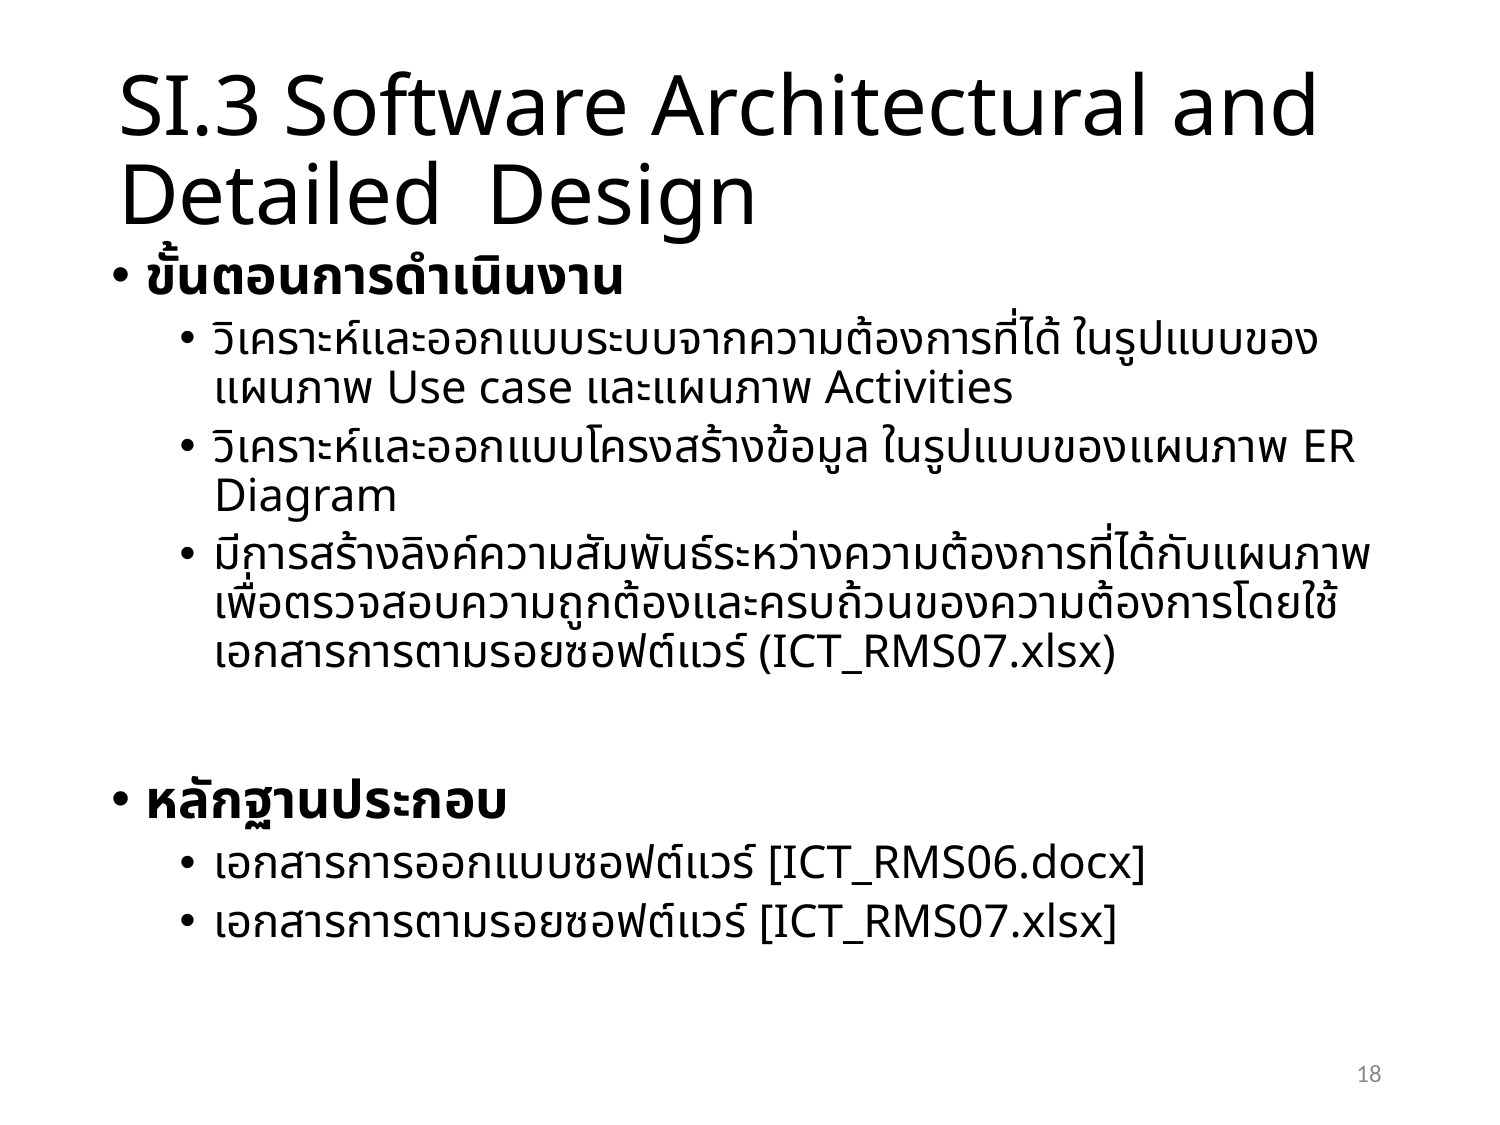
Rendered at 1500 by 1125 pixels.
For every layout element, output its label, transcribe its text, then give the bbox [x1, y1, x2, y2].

title SI.3 Software Architectural and Detailed Design [103, 44, 1397, 241]
list ขั้นตอนการดำเนินงาน วิเคราะห์และออกแบบระบบจากความต้องการที่ได้ ในรูปแบบของแผนภาพ Use case และแผนภาพ Activities วิเคราะห์และออกแบบโครงสร้างข้อมูล ในรูปแบบของแผนภาพ ER Diagram มีการสร้างลิงค์ความสัมพันธ์ระหว่างความต้องการที่ได้กับแผนภาพเพื่อตรวจสอบความถูกต้องและครบถ้วนของความต้องการโดยใช้เอกสารการตามรอยซอฟต์แวร์ (ICT_RMS07.xlsx) หลักฐานประกอบ เอกสารการออกแบบซอฟต์แวร์ [ICT_RMS06.docx] เอกสารการตามรอยซอฟต์แวร์ [ICT_RMS07.xlsx] [96, 241, 1424, 955]
slide_number 18 [1059, 1042, 1397, 1103]
